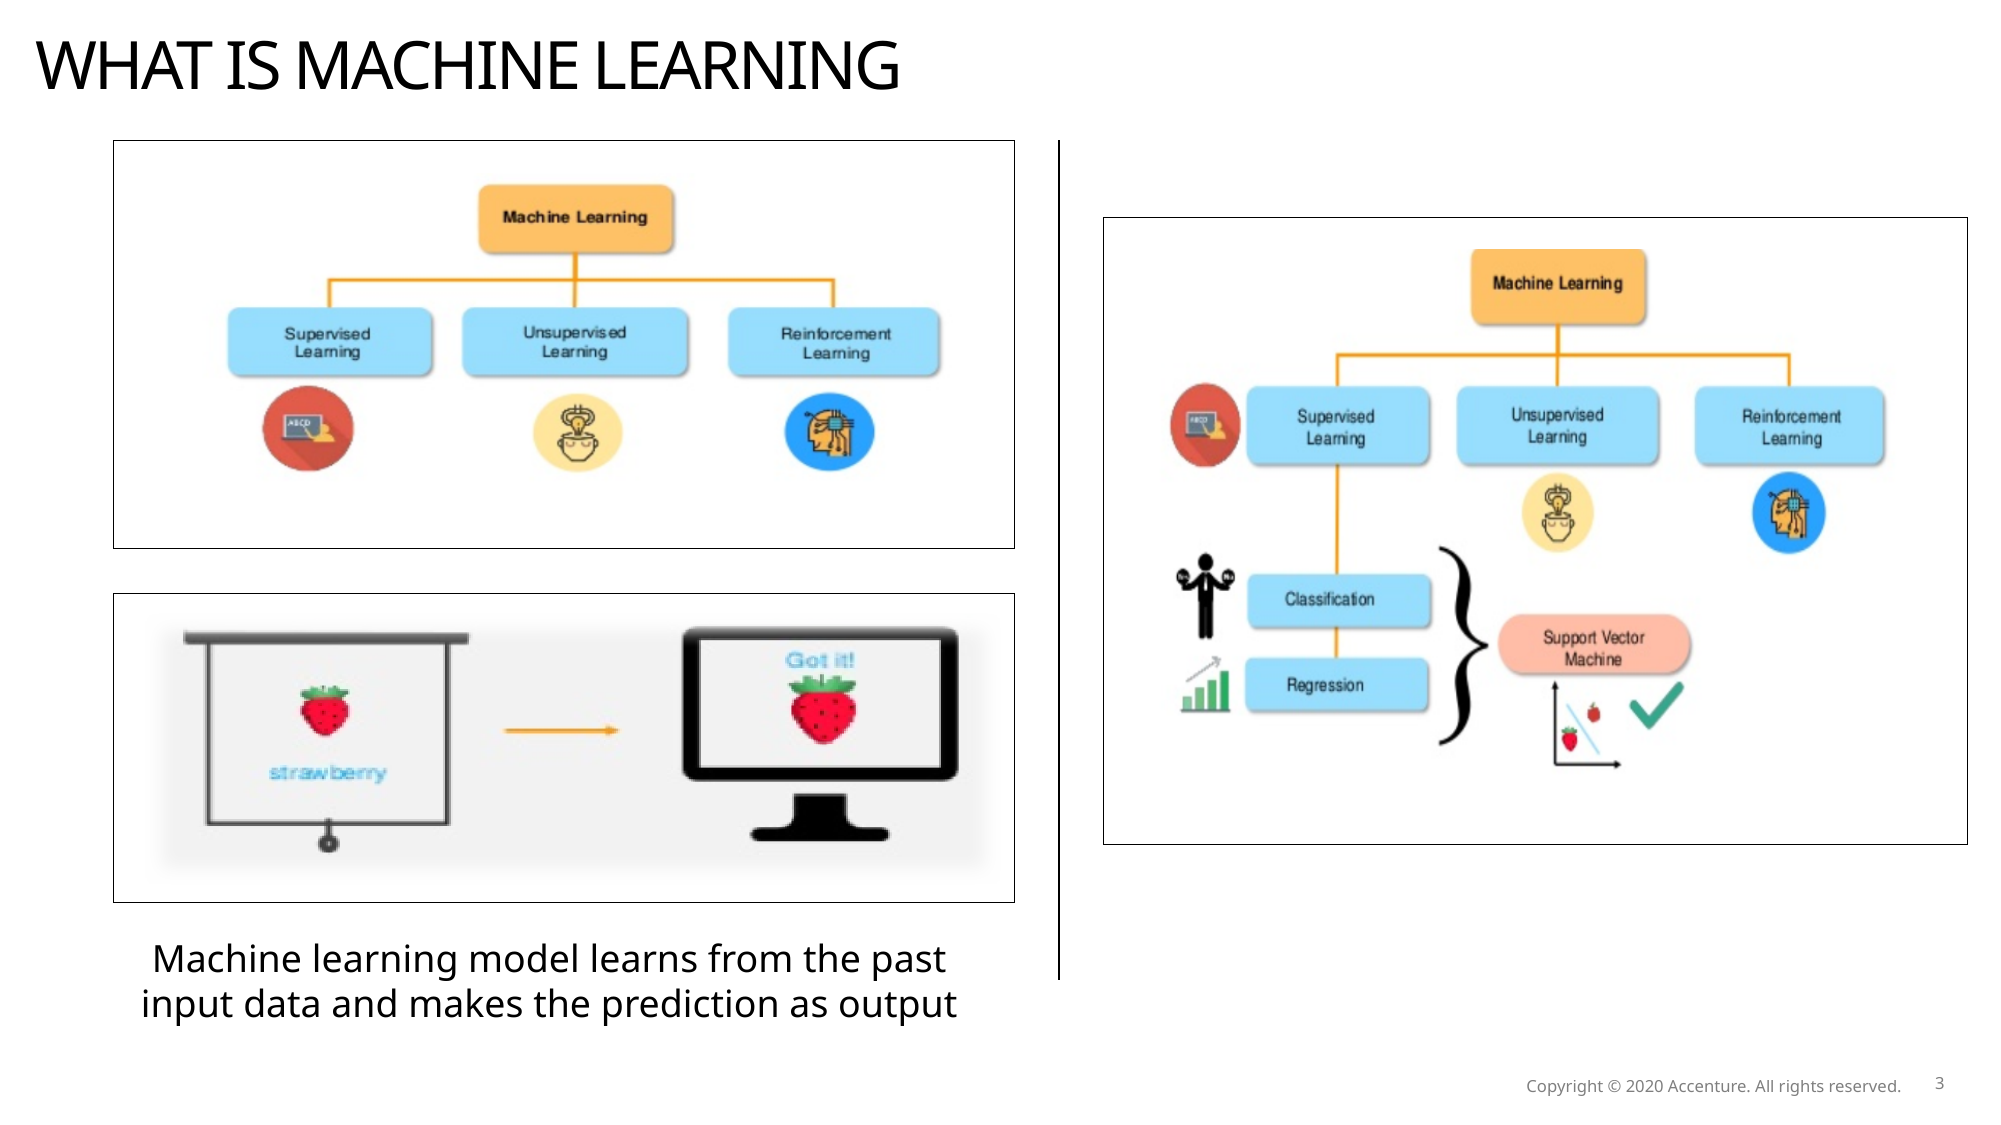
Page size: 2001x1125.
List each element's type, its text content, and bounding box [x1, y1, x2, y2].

picture [144, 173, 970, 530]
text_box [1103, 217, 1968, 845]
text_box [113, 140, 1015, 549]
picture [144, 613, 1000, 884]
picture [1117, 249, 1911, 775]
text_box [113, 593, 1015, 903]
text_box Machine learning model learns from the past input data and makes the prediction as output [97, 927, 1002, 1033]
text_box What is machine learning [20, 31, 1911, 96]
